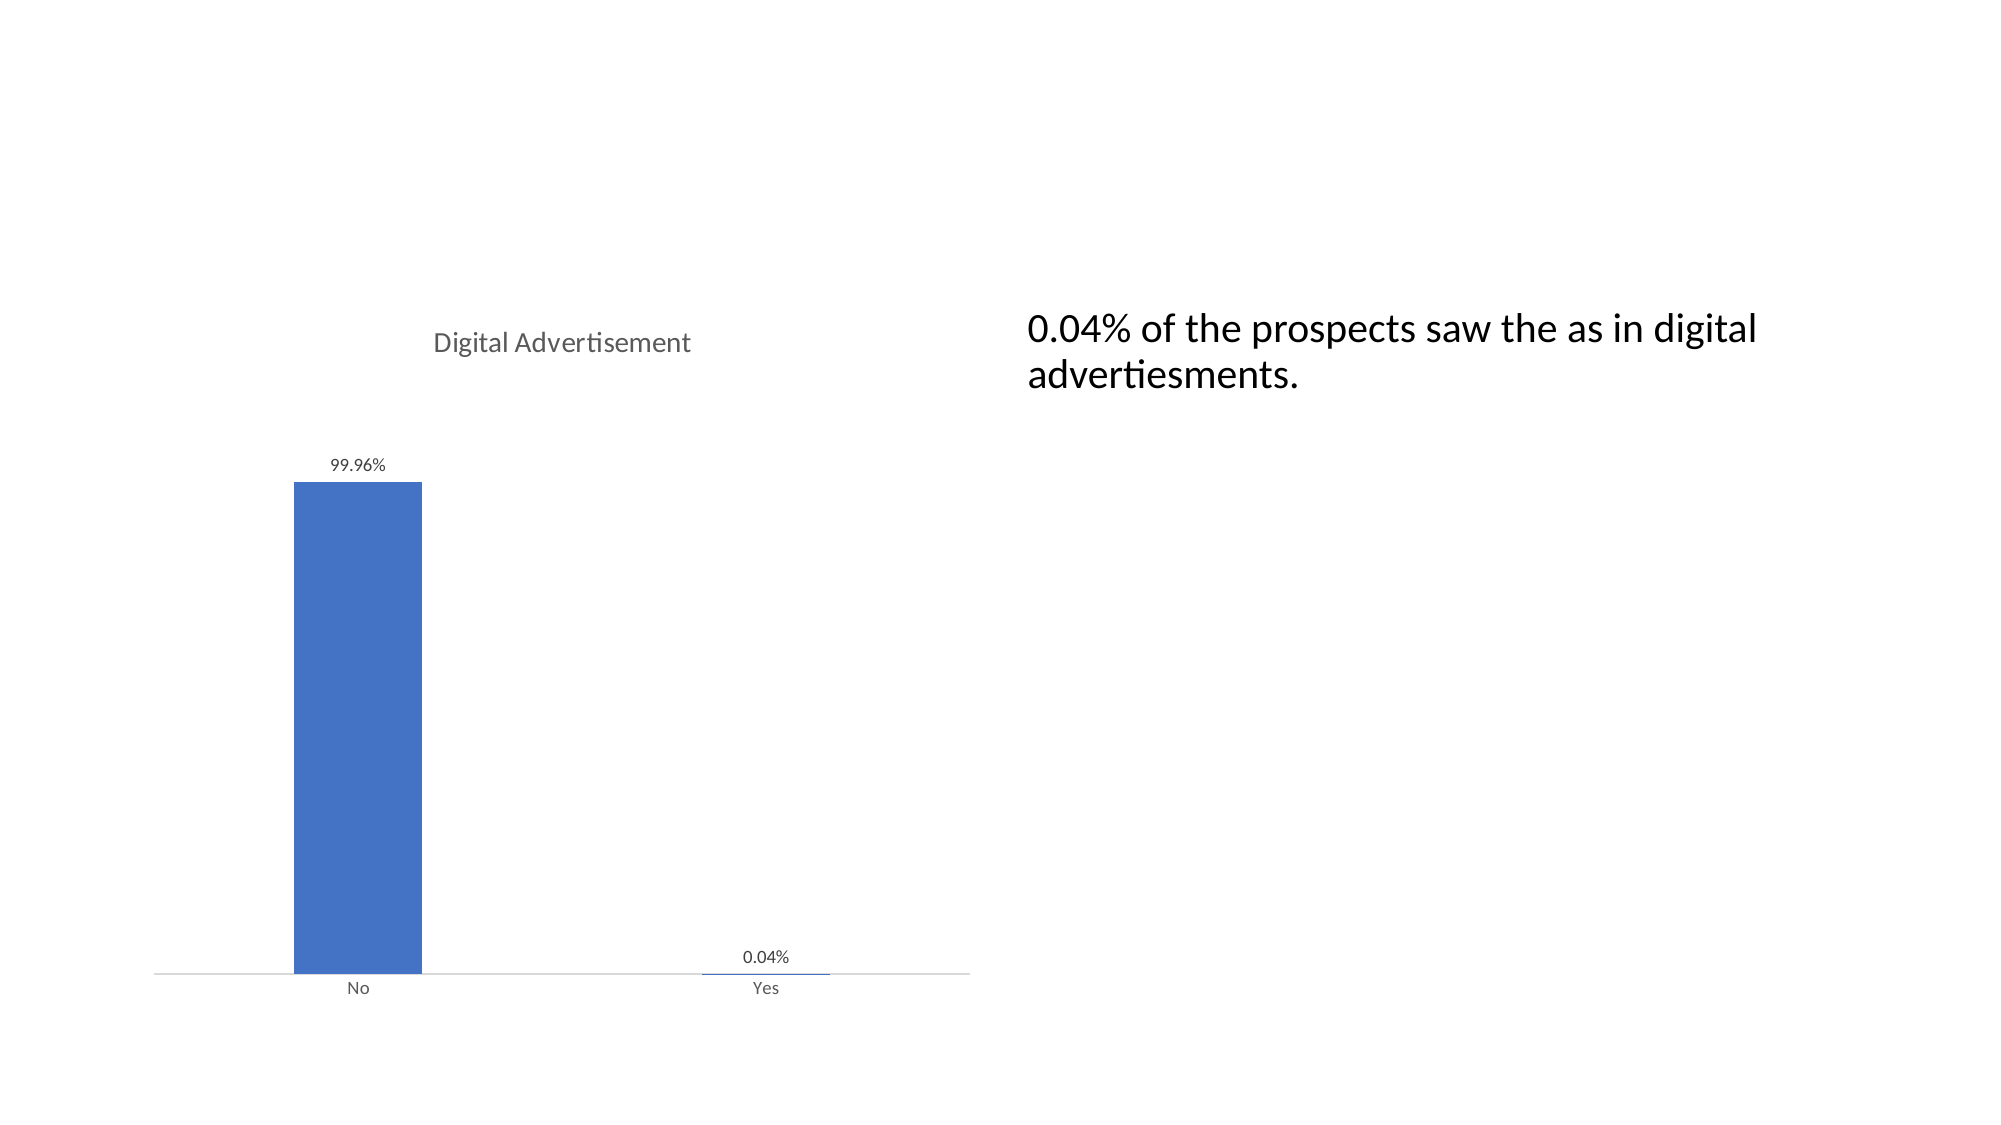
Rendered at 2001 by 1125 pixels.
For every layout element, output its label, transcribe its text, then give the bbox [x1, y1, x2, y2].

list 0.04% of the prospects saw the as in digital advertiesments. [1012, 299, 1863, 1014]
chart [137, 299, 988, 1014]
